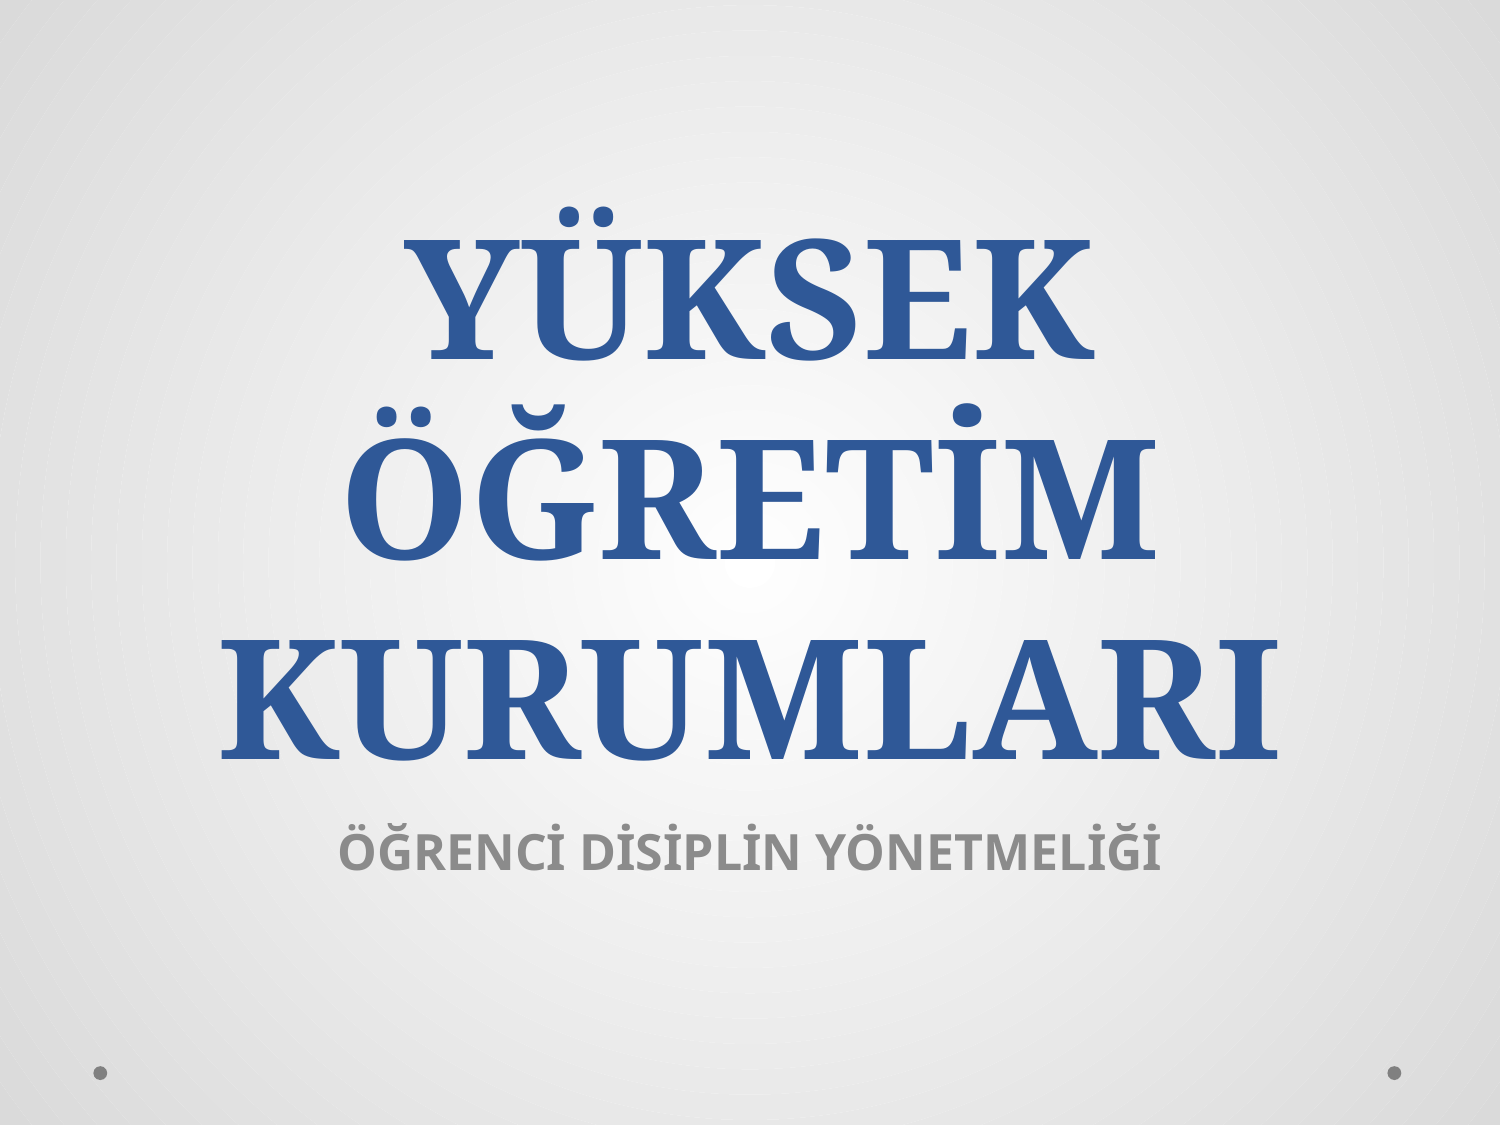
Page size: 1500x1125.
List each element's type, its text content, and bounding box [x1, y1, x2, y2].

subtitle ÖĞRENCİ DİSİPLİN YÖNETMELİĞİ [225, 812, 1275, 1013]
title YÜKSEK ÖĞRETİM KURUMLARI [112, 99, 1388, 800]
